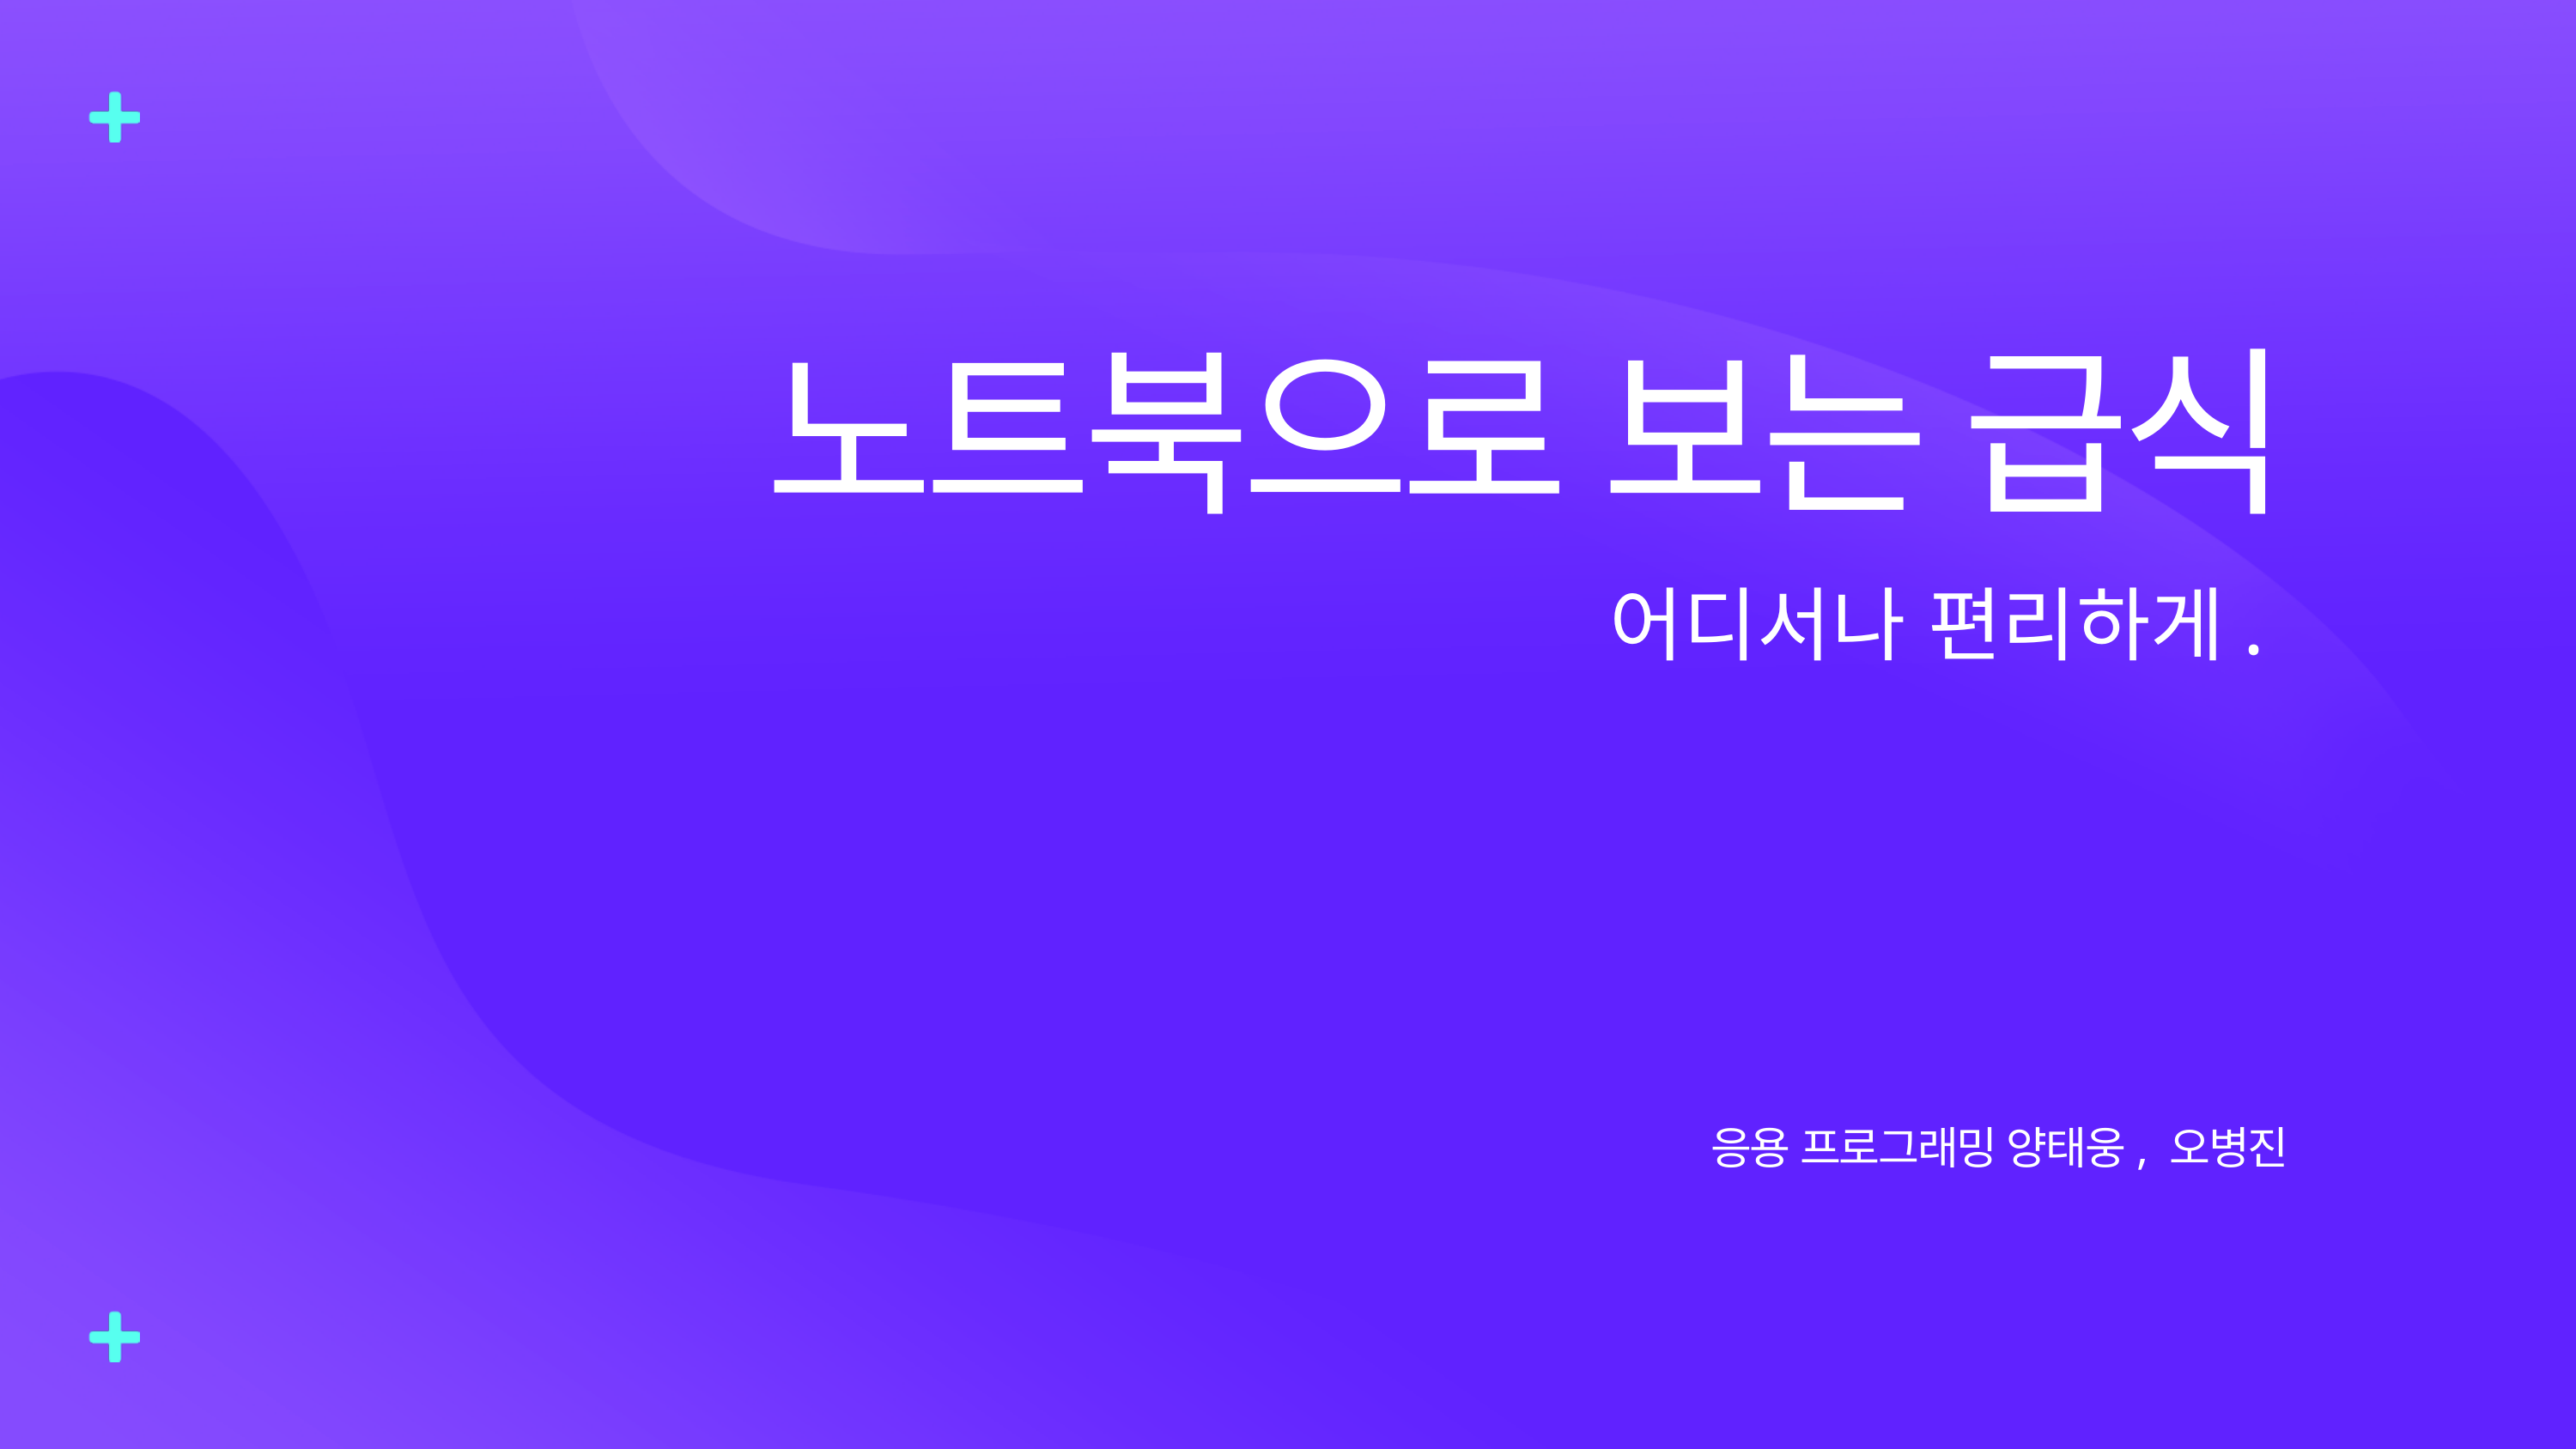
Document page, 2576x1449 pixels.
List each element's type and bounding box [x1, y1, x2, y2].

text_box [0, 0, 2576, 1449]
text_box [88, 1310, 140, 1363]
text_box [88, 90, 140, 142]
